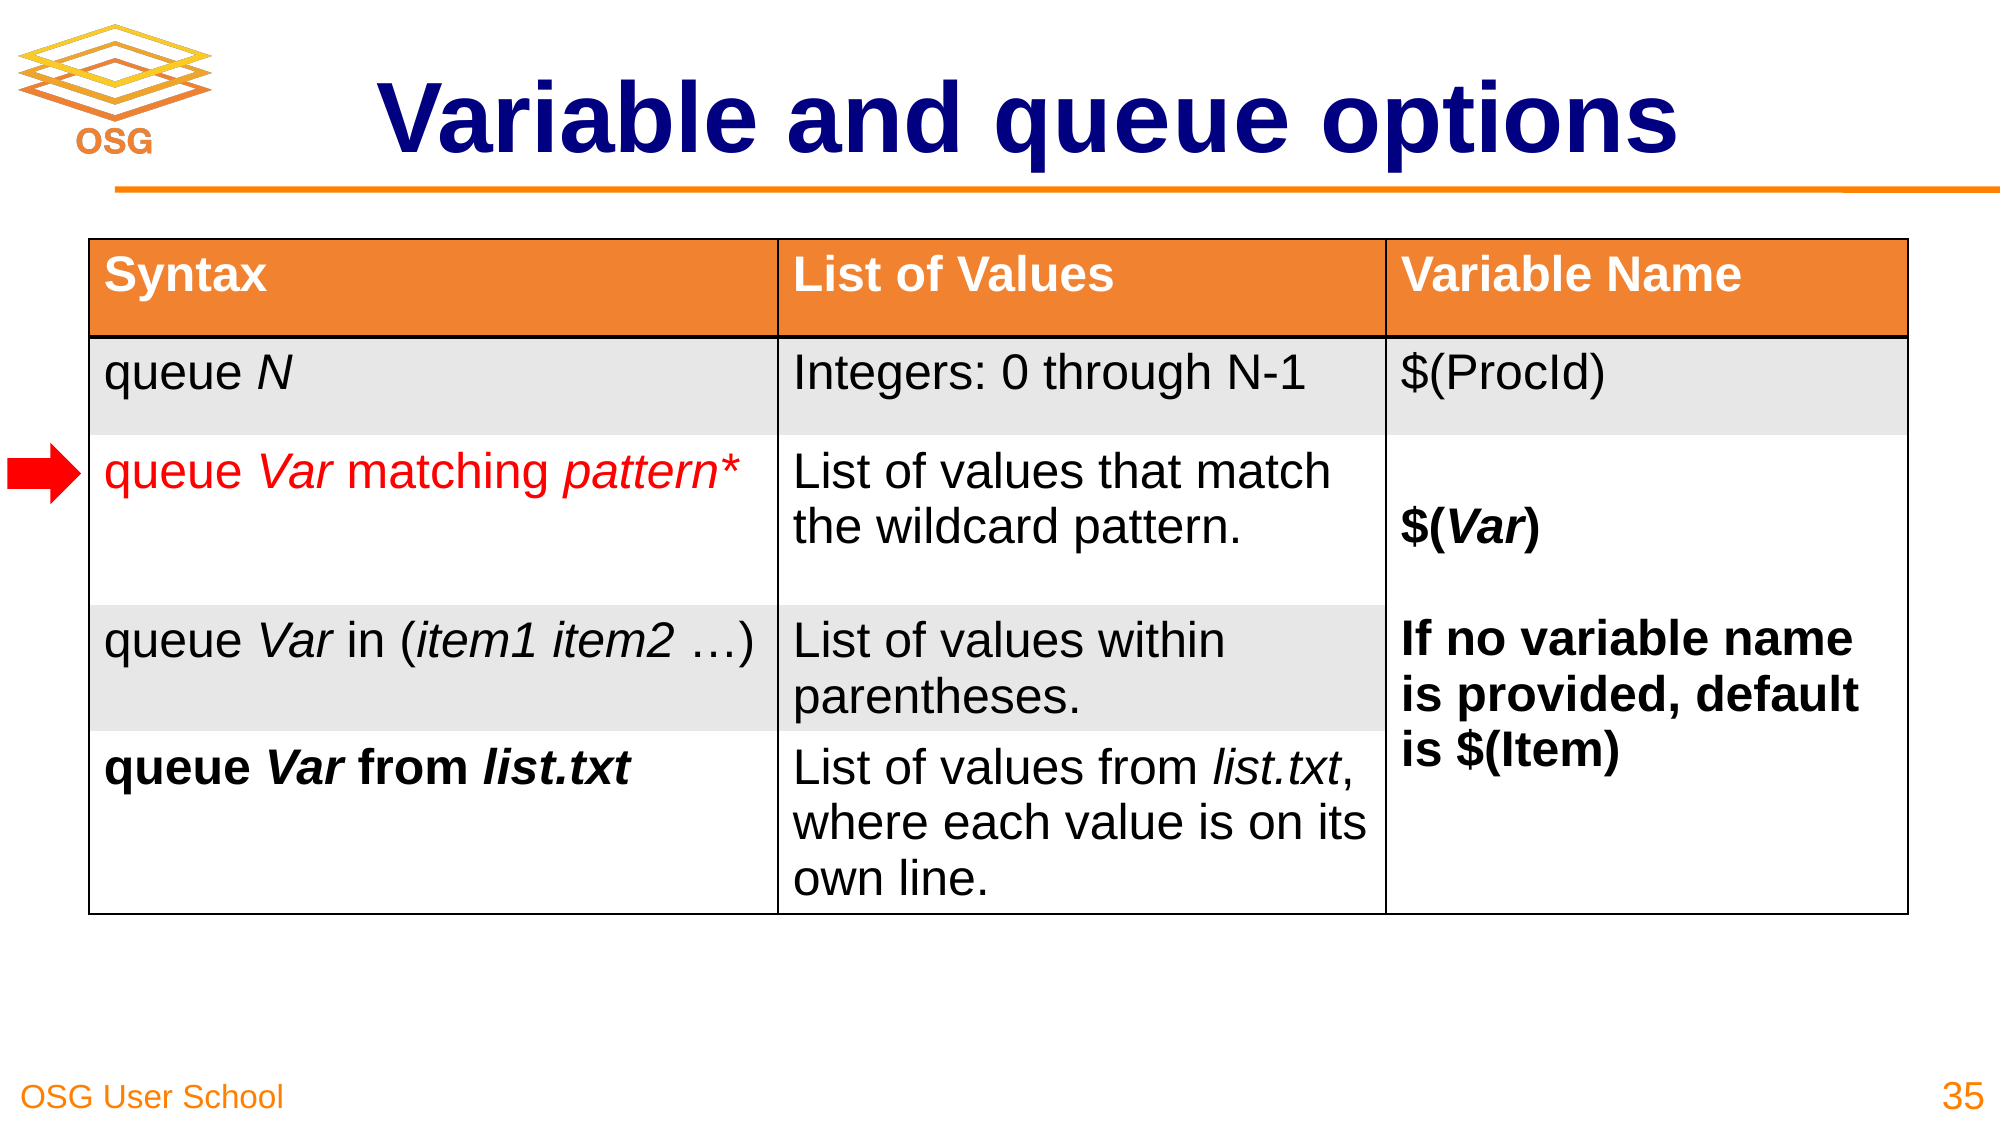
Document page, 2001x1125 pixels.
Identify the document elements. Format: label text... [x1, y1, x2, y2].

table_cell queue Var from list.txt [90, 731, 777, 913]
title Variable and queue options [268, 18, 1789, 207]
table_cell $(ProcId) [1387, 339, 1907, 435]
slide_number 35 [1908, 1049, 2000, 1125]
table_header List of Values [779, 240, 1385, 335]
table_cell List of values from list.txt, where each value is on its own line. [779, 731, 1385, 913]
table_cell $(Var) If no variable name is provided, default is $(Item) [1387, 435, 1907, 913]
table_cell queue Var in (item1 item2 …) [90, 605, 777, 731]
table_cell List of values within parentheses. [779, 605, 1385, 731]
table_cell queue N [90, 339, 777, 435]
table_cell List of values that match the wildcard pattern. [779, 435, 1385, 605]
table_header Variable Name [1387, 240, 1907, 335]
table_cell Integers: 0 through N-1 [779, 339, 1385, 435]
table_cell queue Var matching pattern* [90, 435, 777, 605]
table_header Syntax [90, 240, 777, 335]
text_box [7, 442, 82, 505]
picture [18, 24, 212, 154]
